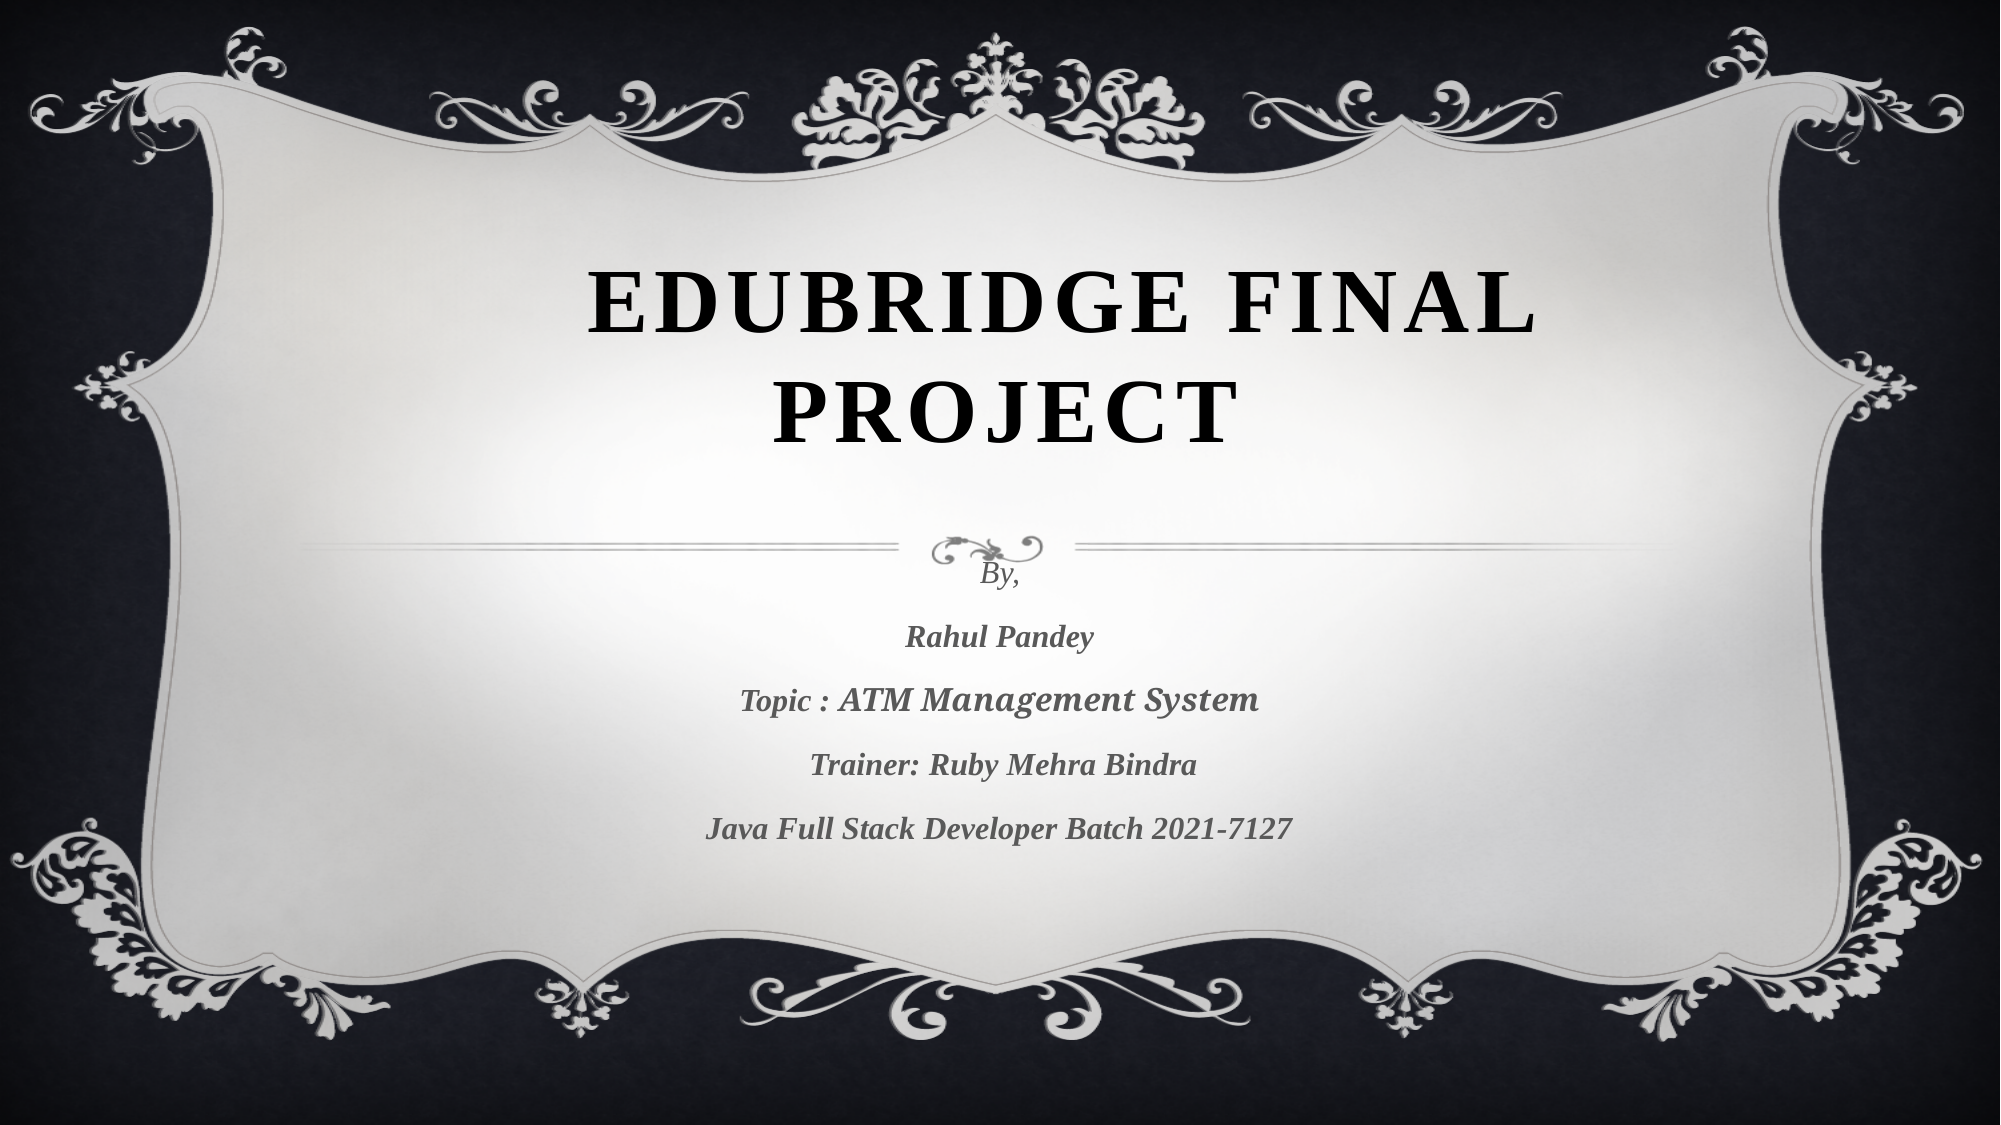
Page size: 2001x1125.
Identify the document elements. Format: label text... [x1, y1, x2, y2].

subtitle By, Rahul Pandey Topic : ATM Management System Trainer: Ruby Mehra Bindra Java Full Stack Developer Batch 2021-7127 [225, 524, 1775, 856]
picture [0, 613, 2000, 1125]
picture [0, 0, 2000, 459]
title EDUBRIDGE final Project [445, 181, 1565, 468]
